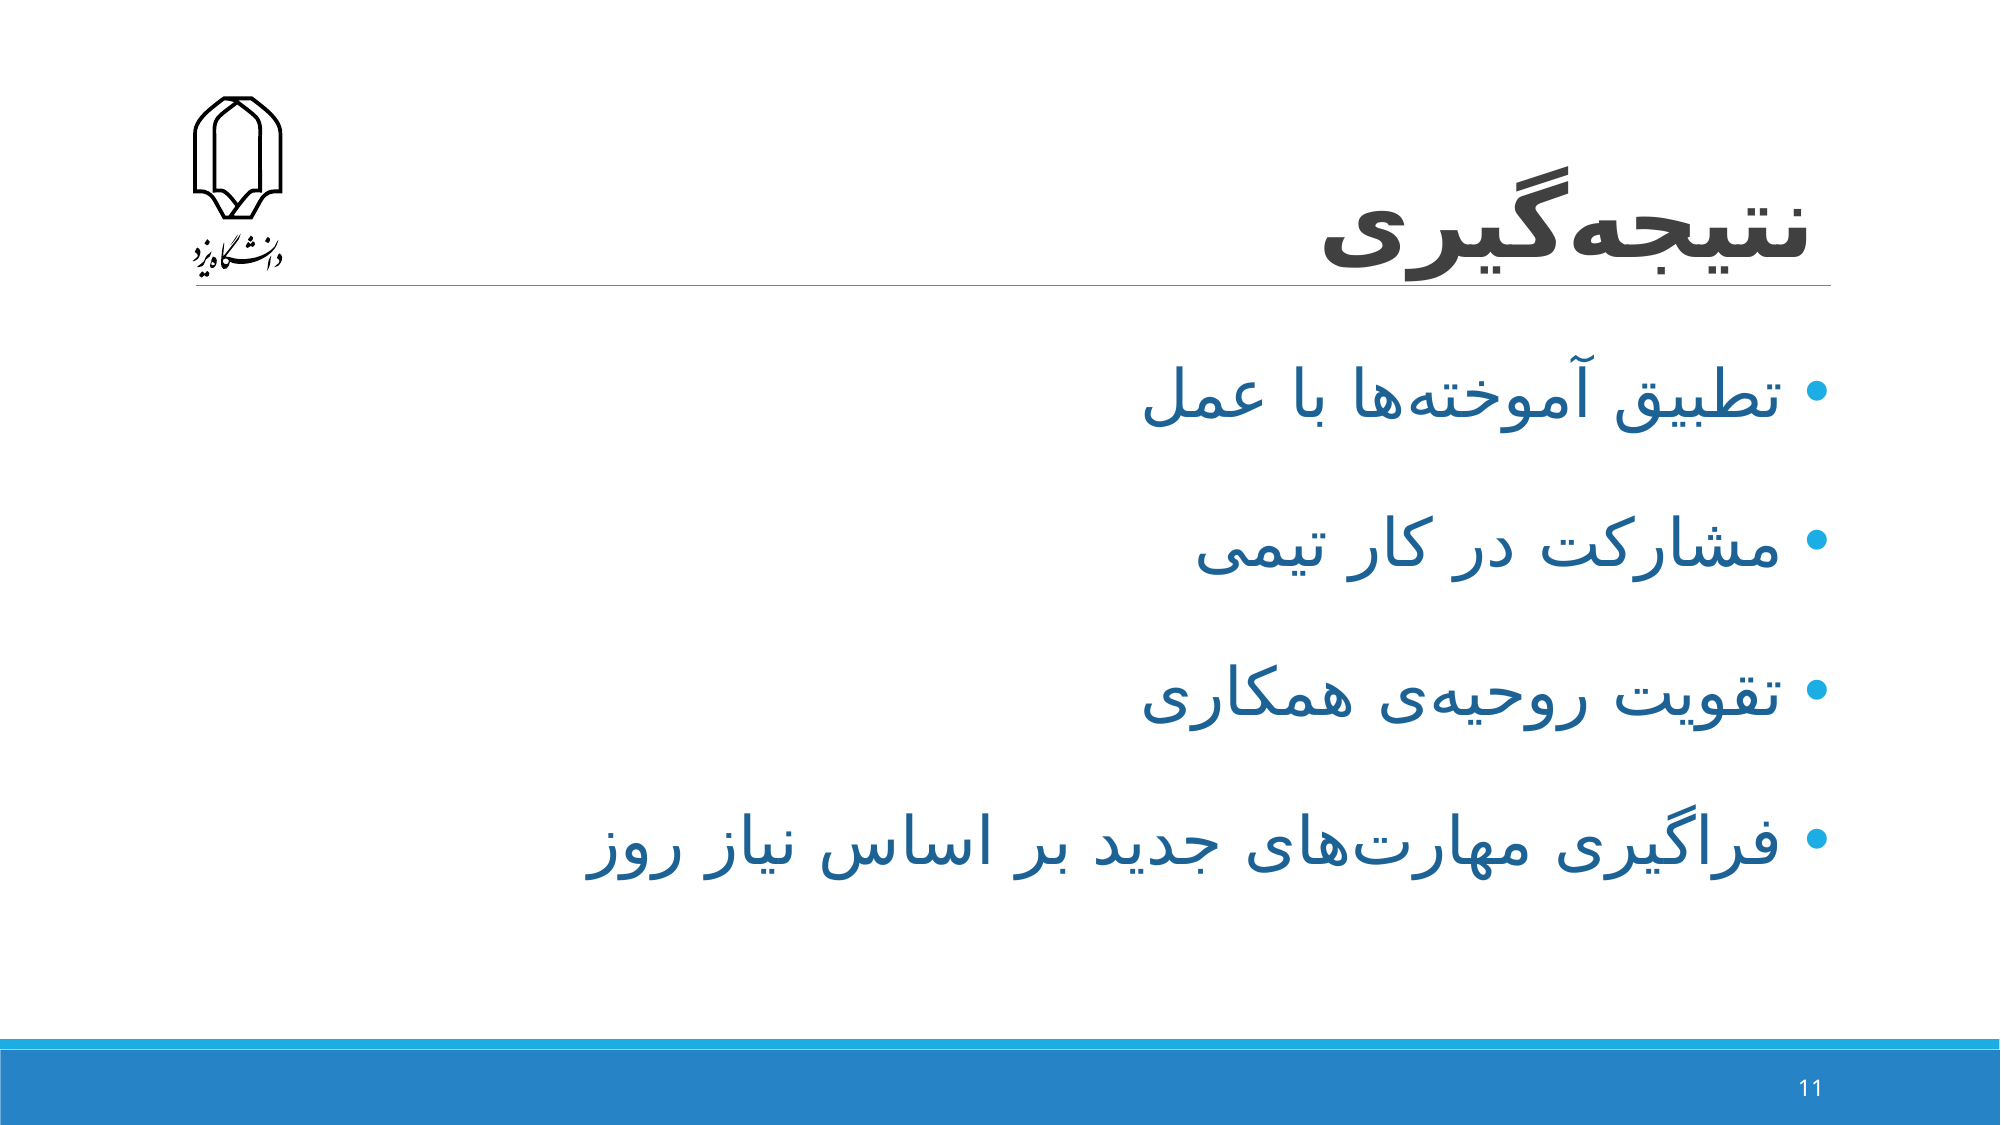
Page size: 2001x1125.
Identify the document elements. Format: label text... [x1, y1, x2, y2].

title نتیجه‌گیری [180, 47, 1830, 285]
picture [179, 87, 293, 286]
slide_number 11 [1624, 1059, 1840, 1120]
list تطبیق آموخته‌ها با عمل مشارکت در کار تیمی تقویت روحیه‌ی همکاری فراگیری مهارت‌های جدید بر اساس نیاز روز [180, 302, 1830, 963]
